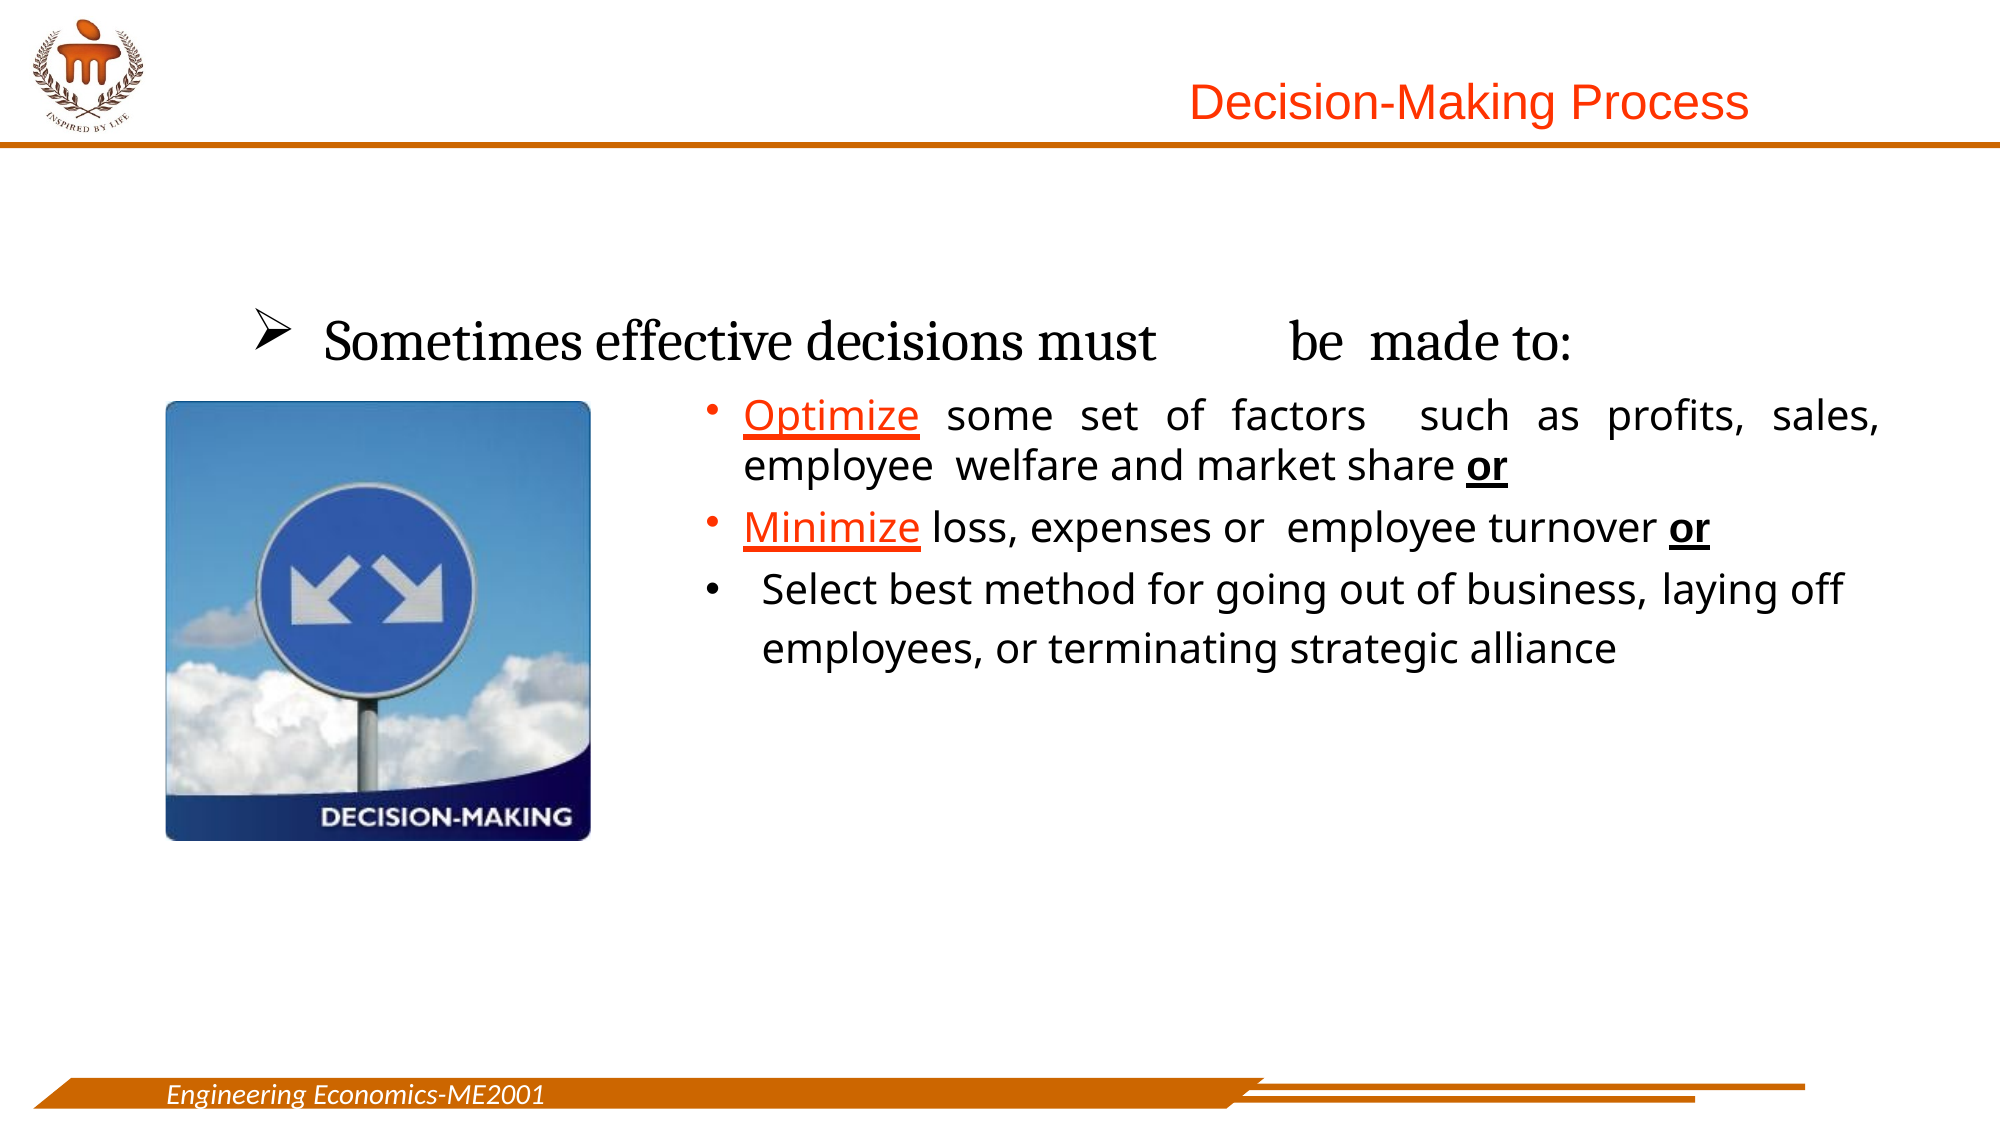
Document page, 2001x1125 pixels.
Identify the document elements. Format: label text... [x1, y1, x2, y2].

text_box [165, 401, 591, 841]
text_box Sometimes effective decisions must be made to: Optimize some set of factors such as profits, sales, employee welfare and market share or Minimize loss, expenses or employee turnover or Select best method for going out of business, laying off employees, or terminating strategic alliance [248, 299, 1882, 674]
picture [29, 16, 146, 134]
text_box Decision-Making Process [1174, 61, 2000, 137]
